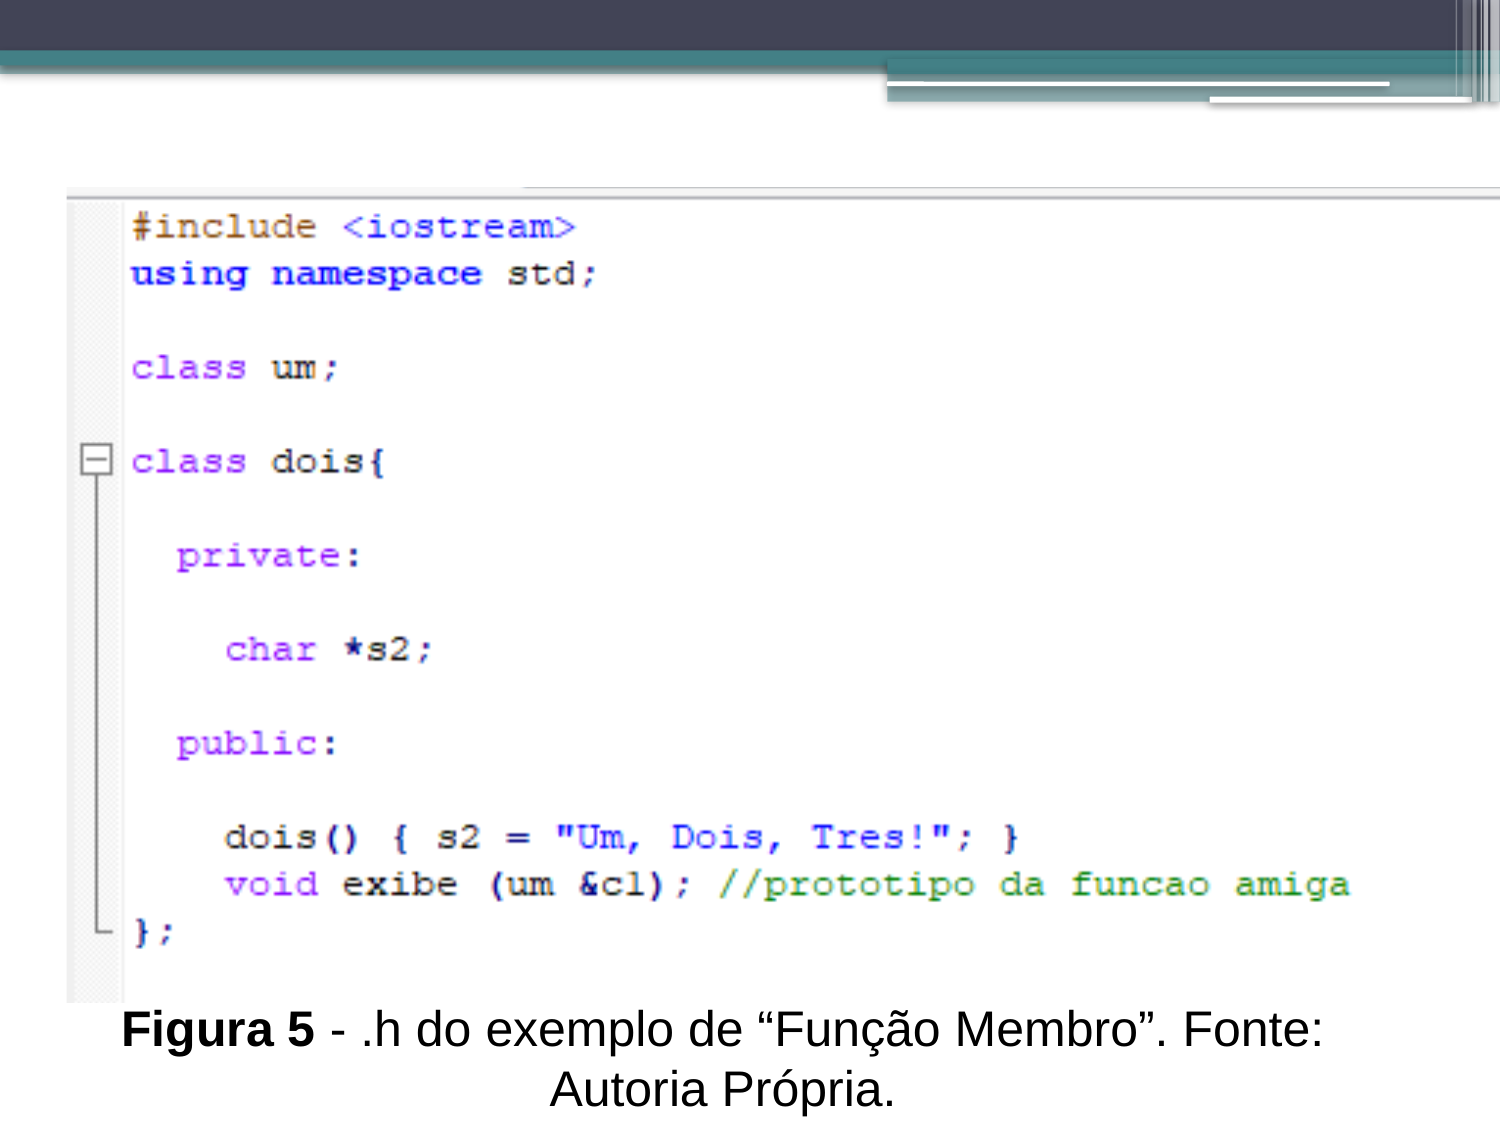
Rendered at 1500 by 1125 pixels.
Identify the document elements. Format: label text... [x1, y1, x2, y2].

text_box Figura 5 - .h do exemplo de “Função Membro”. Fonte: Autoria Própria. [93, 1013, 1353, 1124]
picture [66, 187, 1500, 1003]
